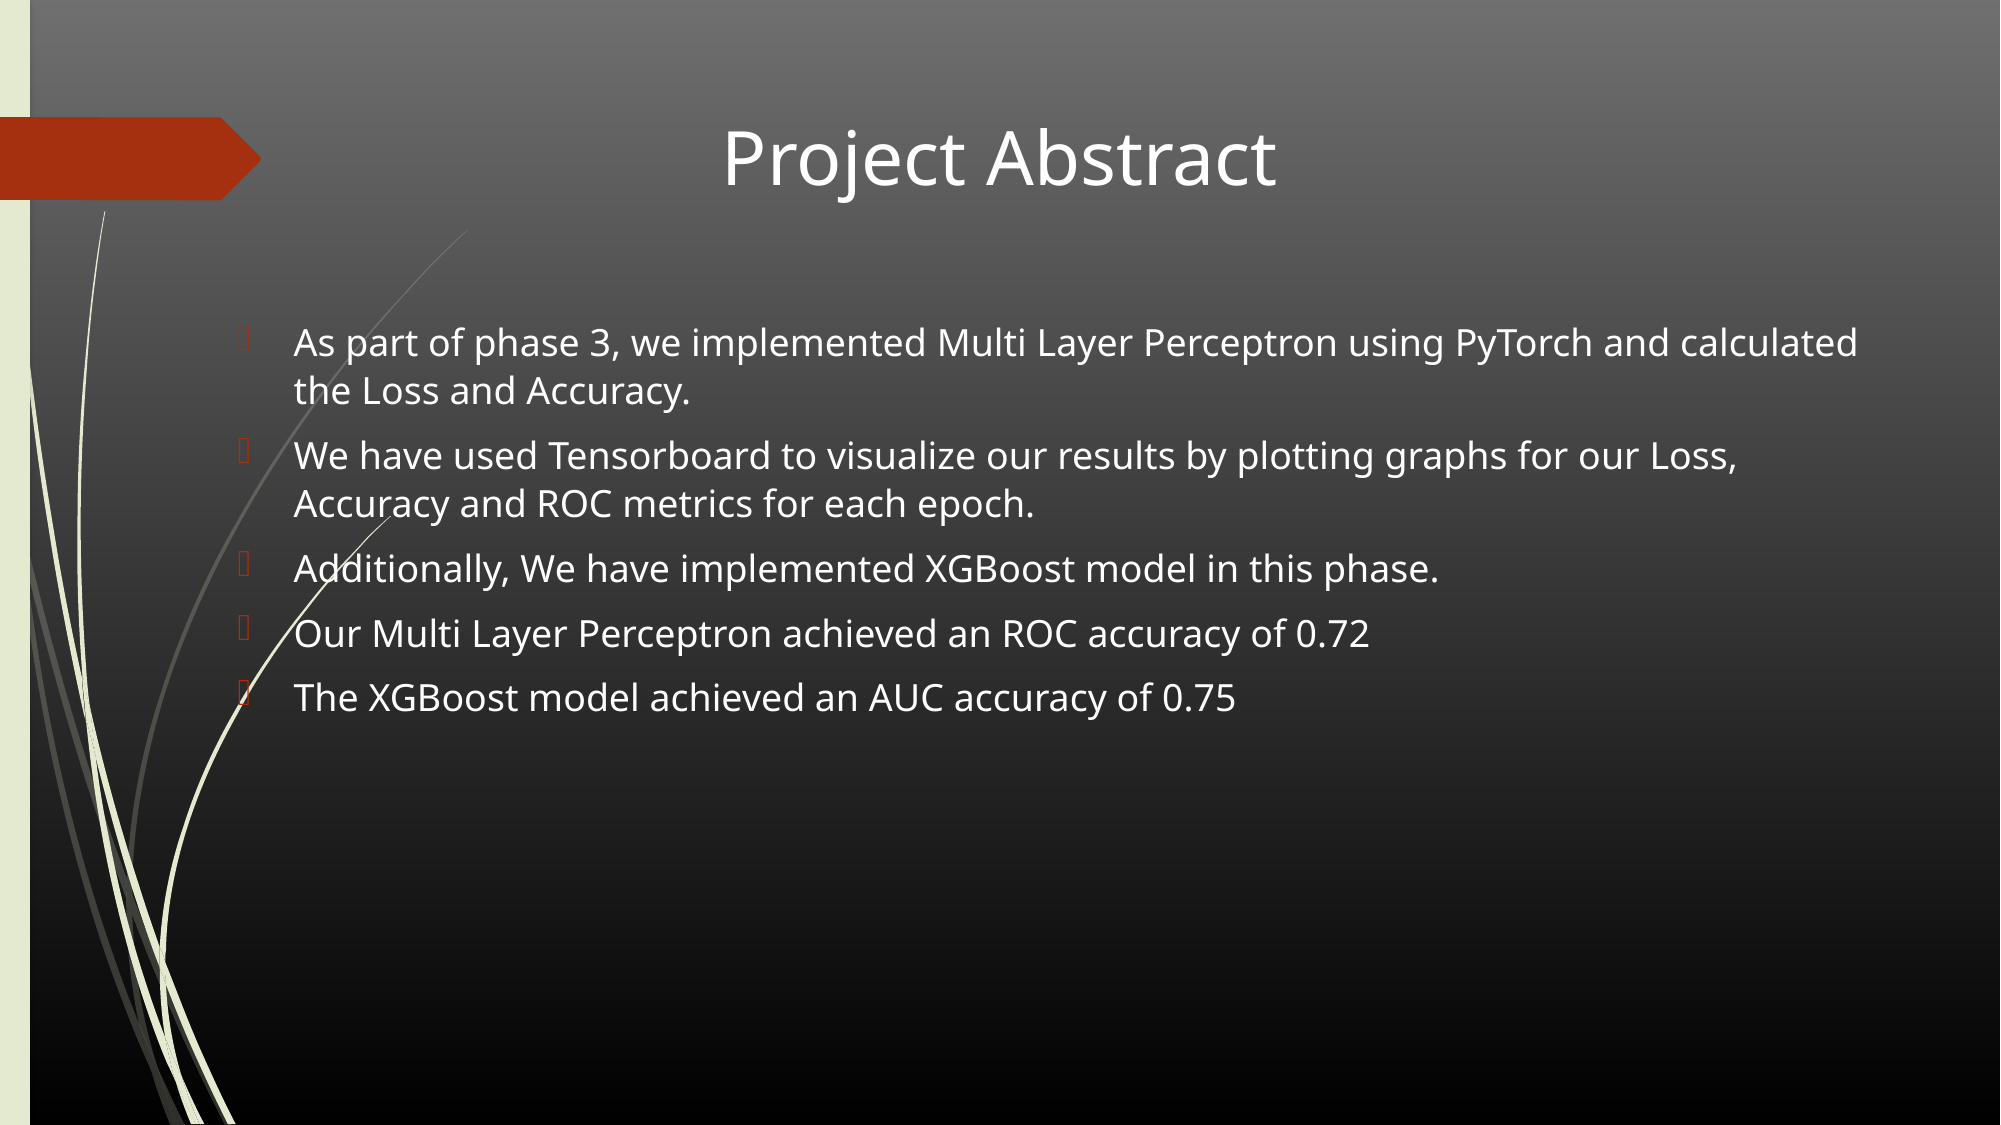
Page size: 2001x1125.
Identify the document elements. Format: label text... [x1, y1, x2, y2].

title Project Abstract [0, 102, 2000, 223]
list As part of phase 3, we implemented Multi Layer Perceptron using PyTorch and calculated the Loss and Accuracy. We have used Tensorboard to visualize our results by plotting graphs for our Loss, Accuracy and ROC metrics for each epoch. Additionally, We have implemented XGBoost model in this phase. Our Multi Layer Perceptron achieved an ROC accuracy of 0.72 The XGBoost model achieved an AUC accuracy of 0.75 [222, 246, 1888, 1023]
